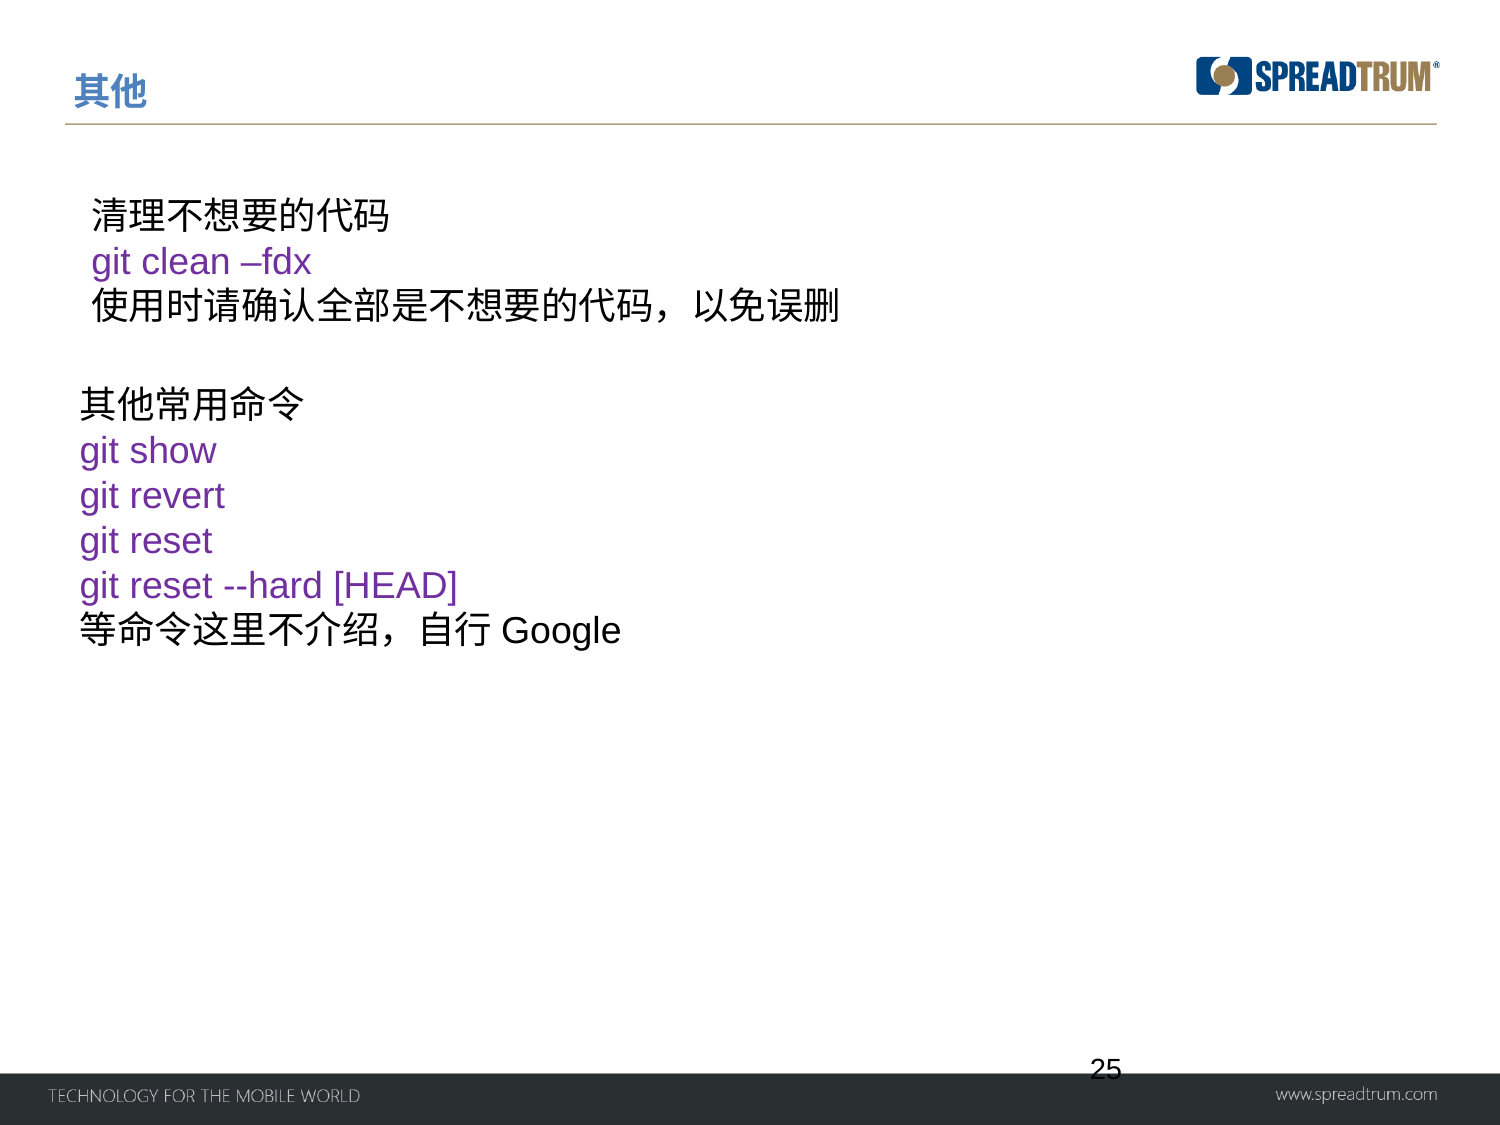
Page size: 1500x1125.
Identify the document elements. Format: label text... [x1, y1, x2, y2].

picture [0, 0, 1500, 1125]
text_box 其他常用命令 git show git revert git reset git reset --hard [HEAD] 等命令这里不介绍，自行Google [64, 373, 1412, 659]
text_box 清理不想要的代码 git clean –fdx 使用时请确认全部是不想要的代码，以免误删 [76, 184, 1081, 335]
slide_number 25 [1074, 1042, 1425, 1103]
title 其他 [58, 60, 1004, 219]
